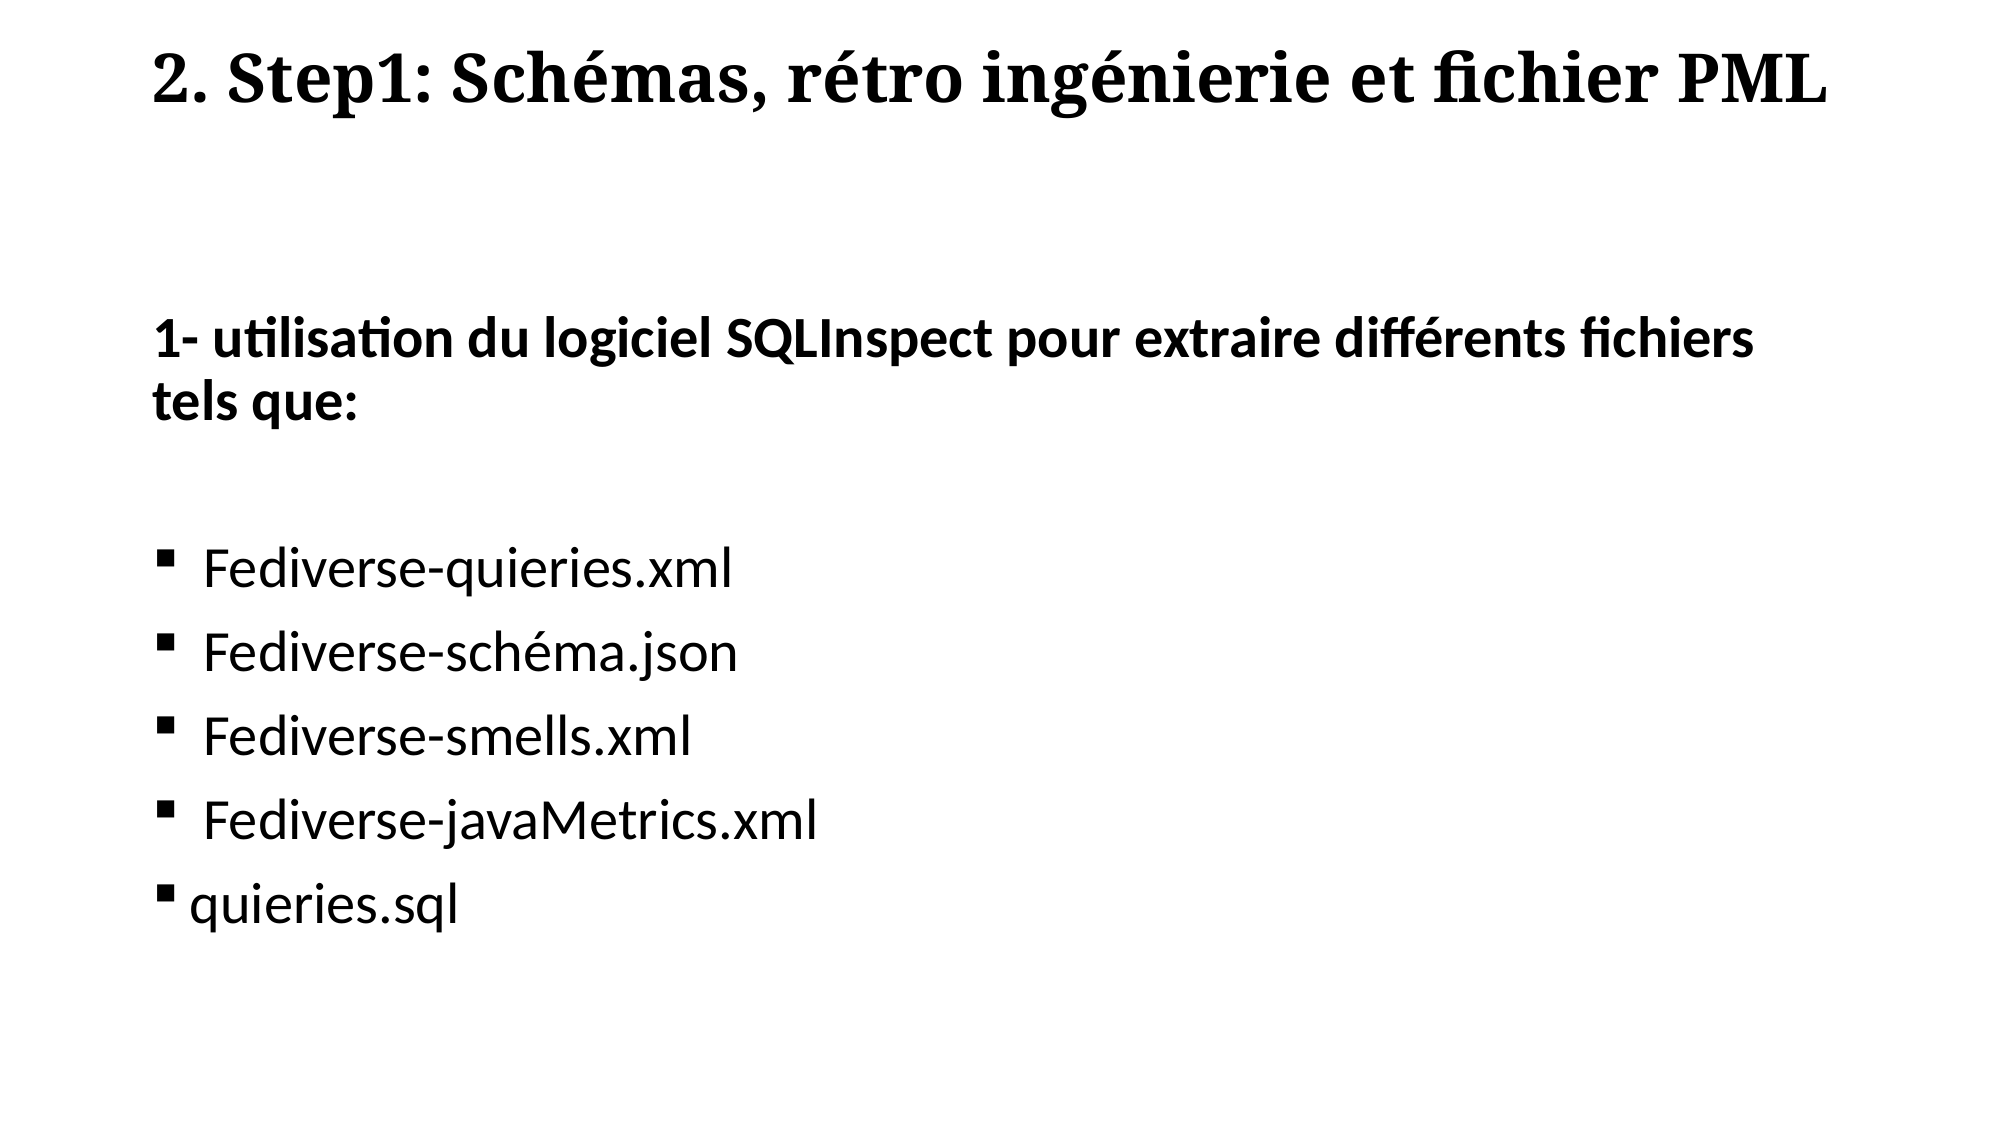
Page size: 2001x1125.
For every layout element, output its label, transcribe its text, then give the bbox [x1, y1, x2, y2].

title 2. Step1: Schémas, rétro ingénierie et fichier PML [137, 27, 1863, 234]
list 1- utilisation du logiciel SQLInspect pour extraire différents fichiers tels que: Fediverse-quieries.xml Fediverse-schéma.json Fediverse-smells.xml Fediverse-javaMetrics.xml quieries.sql [137, 299, 1863, 1014]
